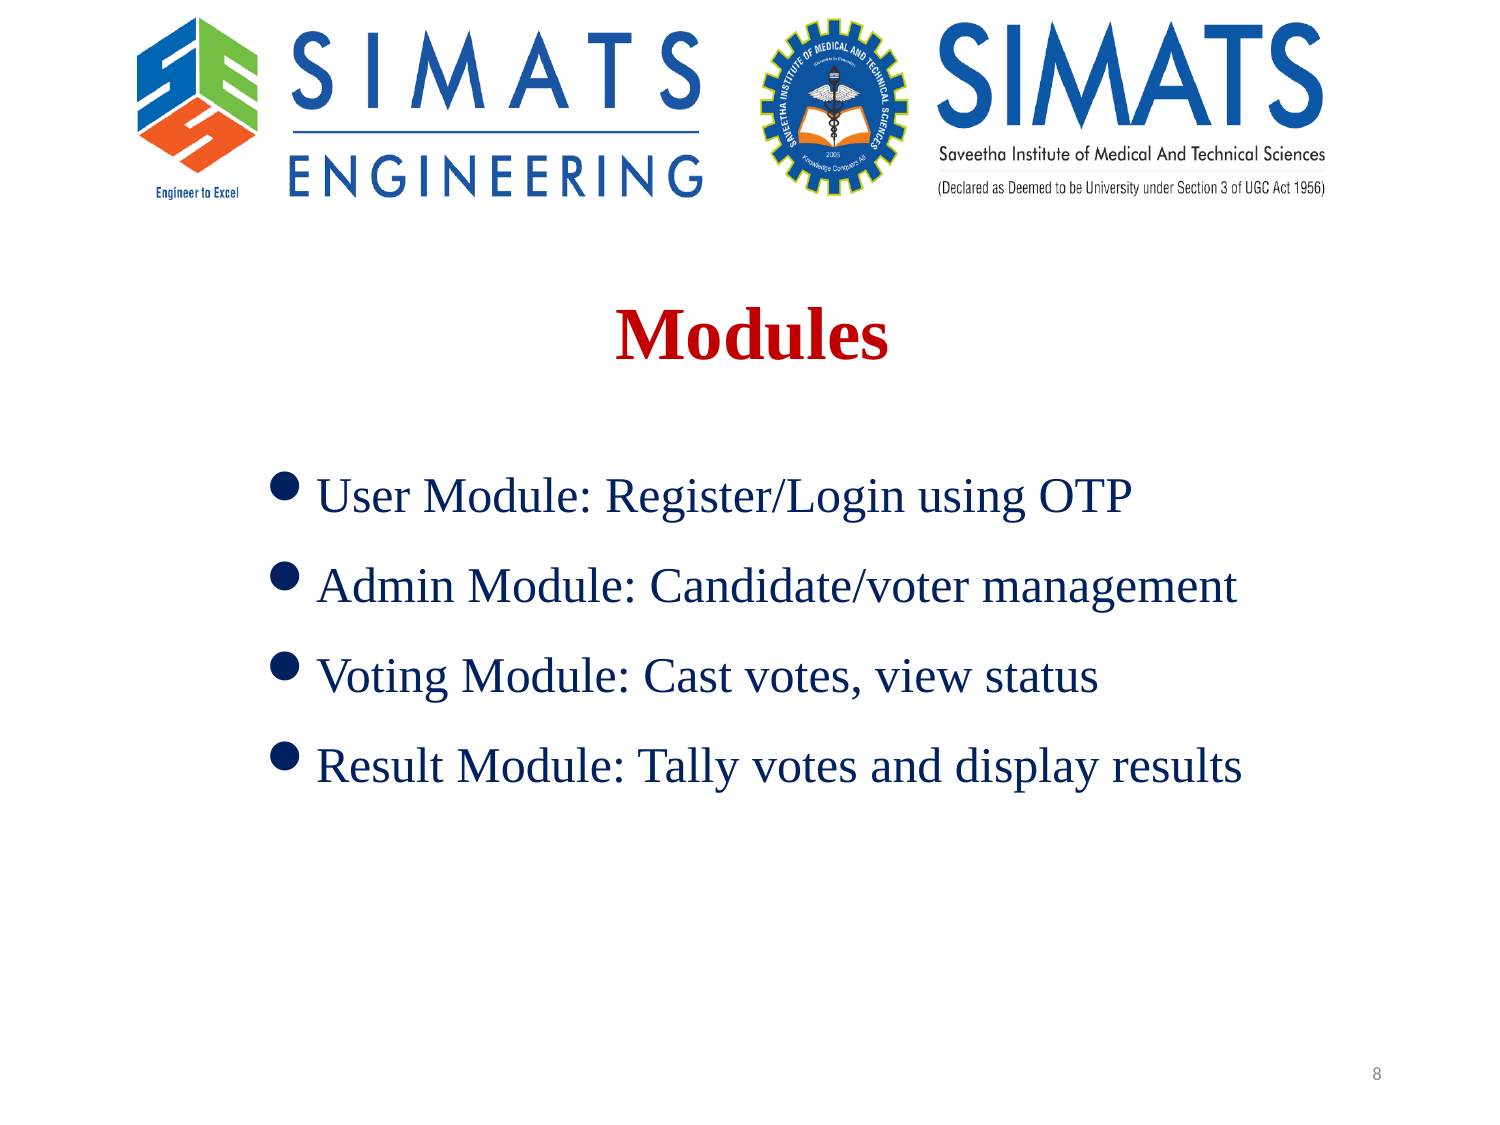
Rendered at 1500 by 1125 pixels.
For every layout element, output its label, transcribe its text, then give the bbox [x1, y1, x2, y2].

title Modules [137, 270, 1368, 400]
picture [137, 17, 1325, 200]
text_box User Module: Register/Login using OTP Admin Module: Candidate/voter management Voting Module: Cast votes, view status Result Module: Tally votes and display results [237, 424, 1500, 1125]
